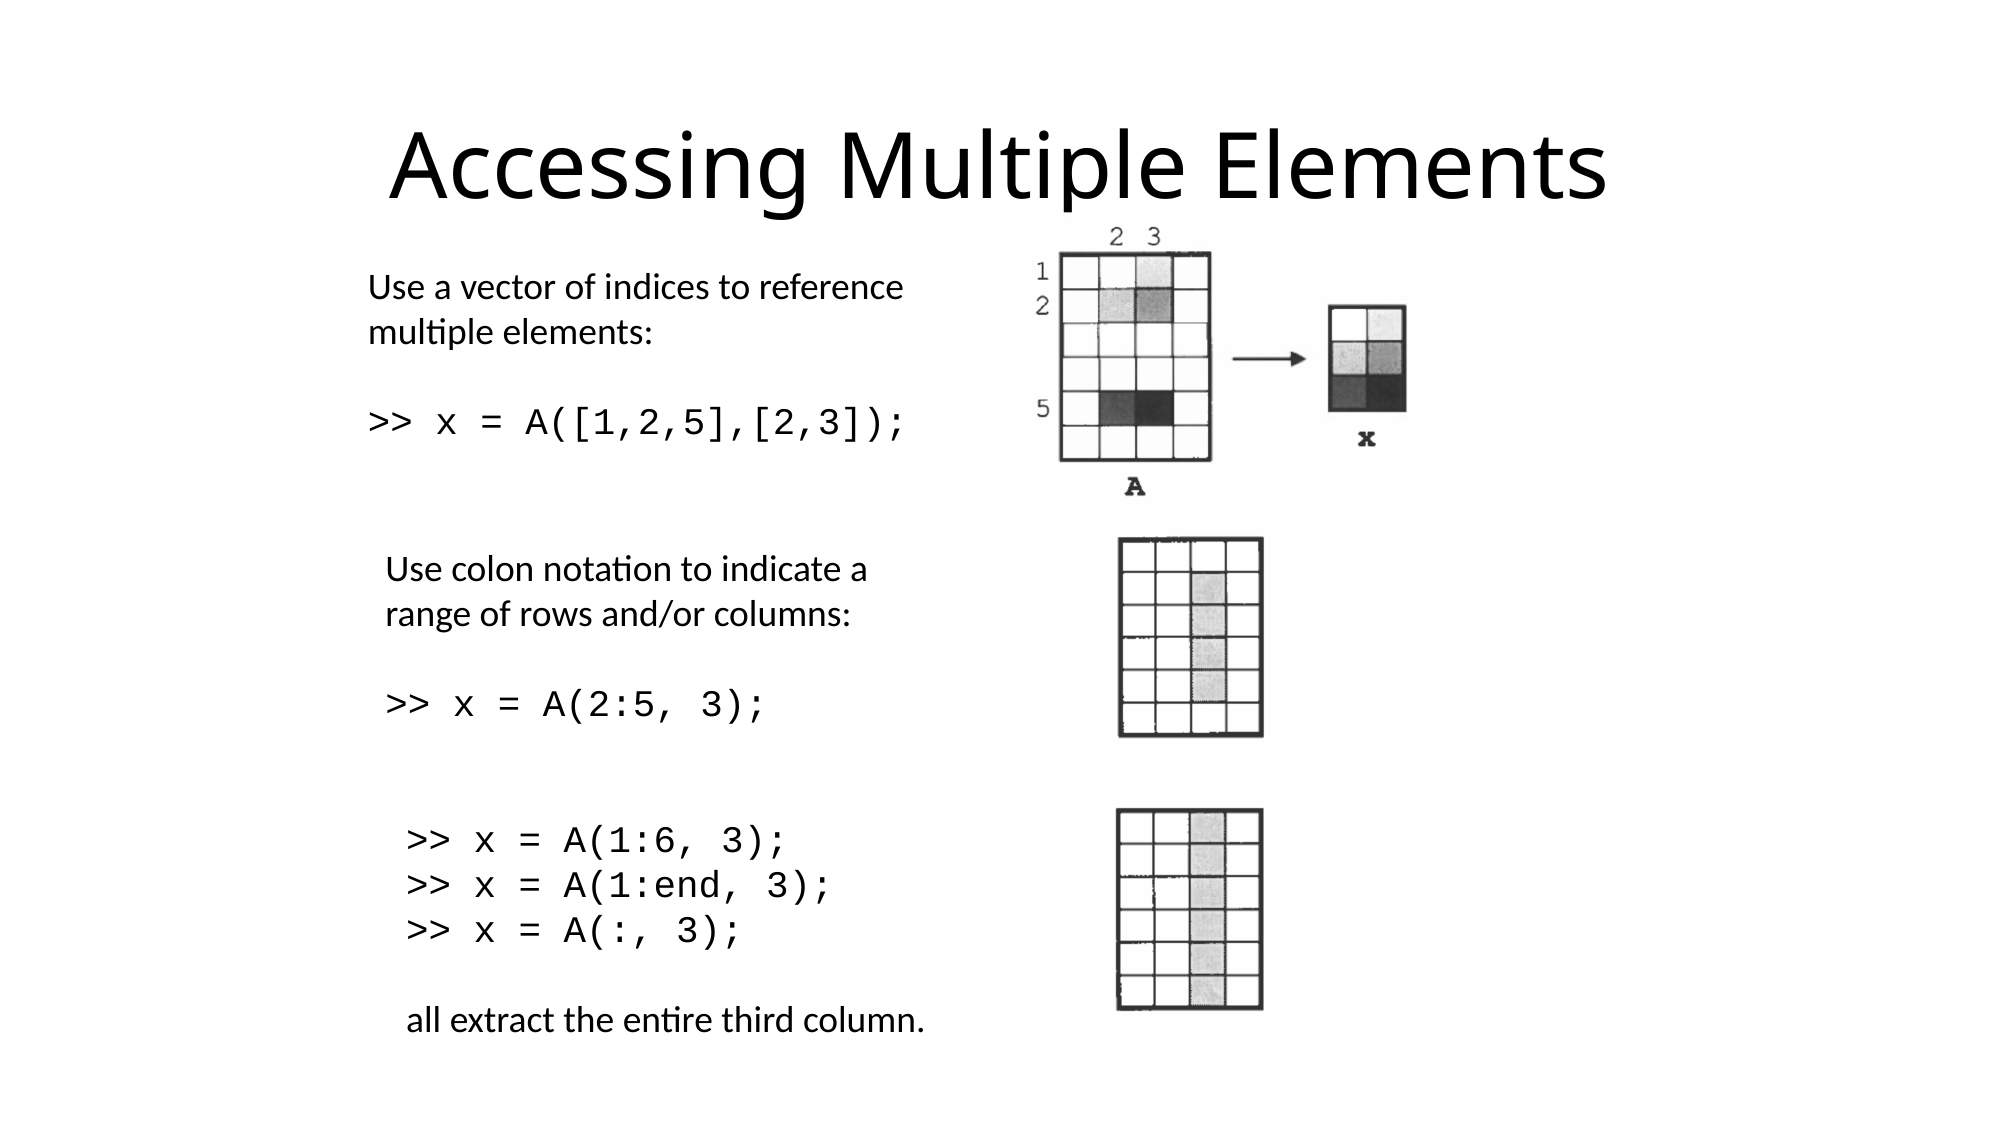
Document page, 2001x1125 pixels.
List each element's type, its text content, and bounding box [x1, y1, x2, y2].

text_box Use a vector of indices to reference multiple elements: >> x = A([1,2,5],[2,3]); [353, 254, 953, 450]
text_box Use colon notation to indicate a range of rows and/or columns: >> x = A(2:5, 3); [370, 536, 953, 732]
picture [1016, 161, 1423, 749]
title Accessing Multiple Elements [137, 59, 1863, 278]
text_box >> x = A(1:6, 3); >> x = A(1:end, 3); >> x = A(:, 3); all extract the entire third column. [391, 807, 1016, 1048]
picture [1075, 799, 1303, 1025]
